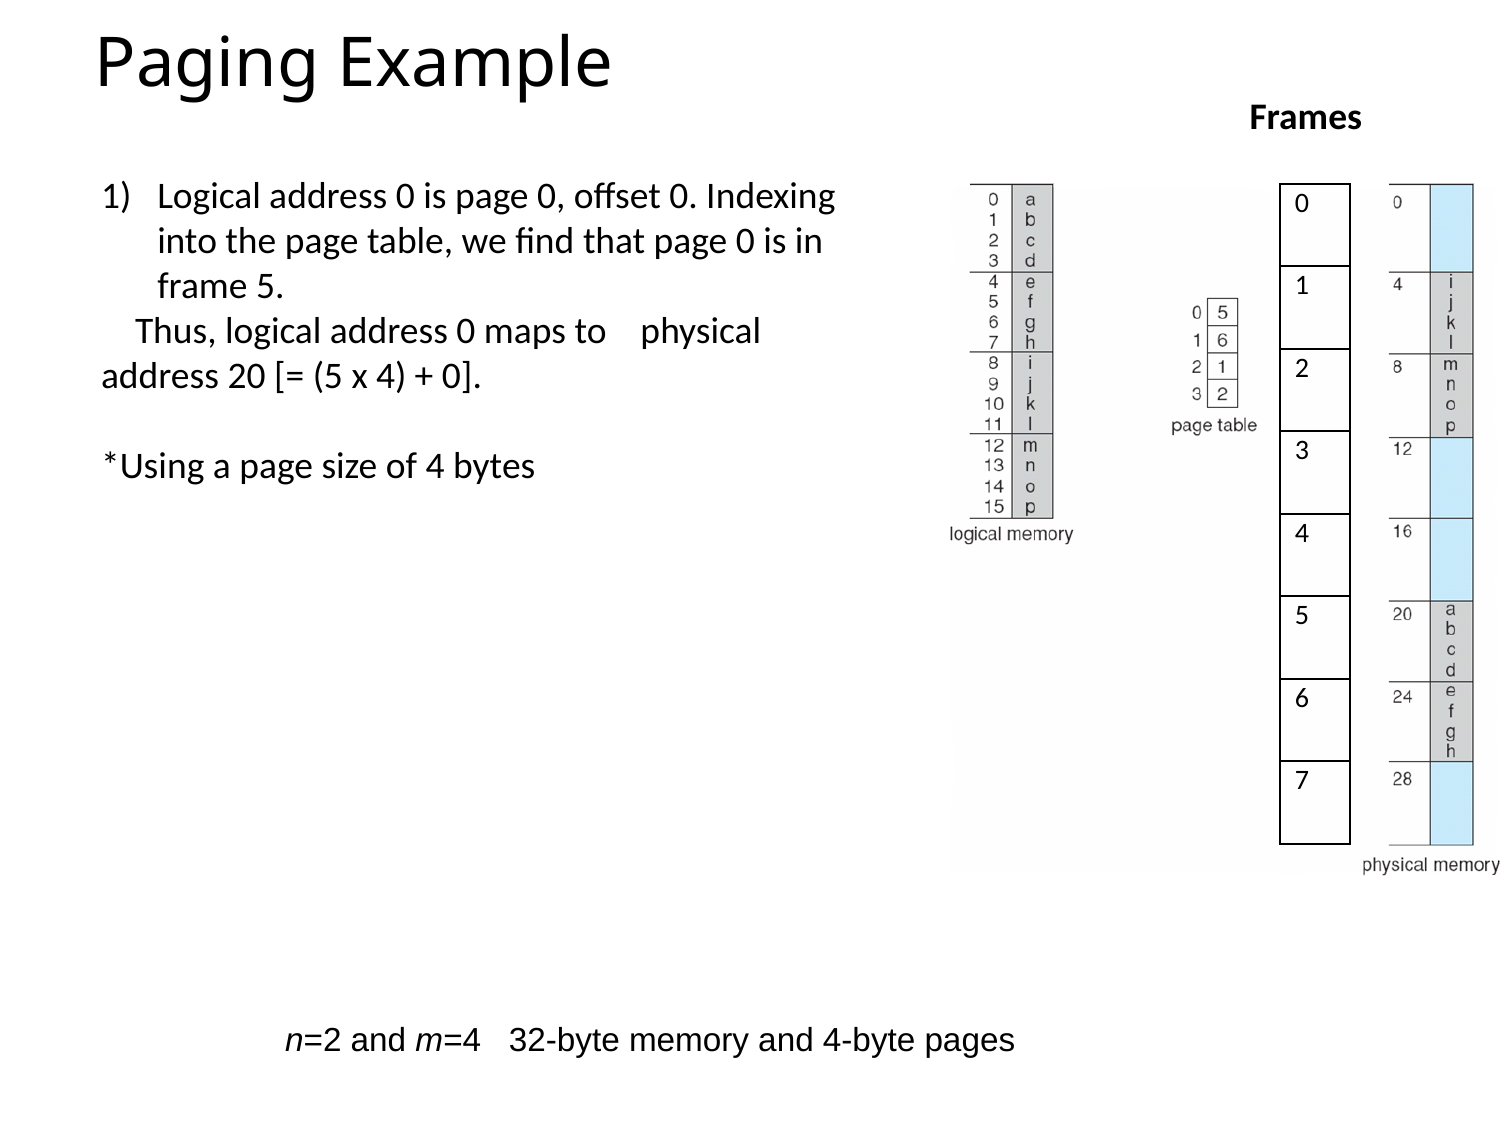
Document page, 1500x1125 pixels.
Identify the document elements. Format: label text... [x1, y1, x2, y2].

title Paging Example [79, 14, 1405, 115]
text_box n=2 and m=4 32-byte memory and 4-byte pages [270, 1010, 1255, 1066]
text_box Frames [1234, 85, 1435, 145]
text_box Logical address 0 is page 0, offset 0. Indexing into the page table, we find that page 0 is in frame 5. Thus, logical address 0 maps to physical address 20 [= (5 x 4) + 0]. *Using a page size of 4 bytes [86, 163, 885, 539]
picture [944, 183, 1500, 876]
